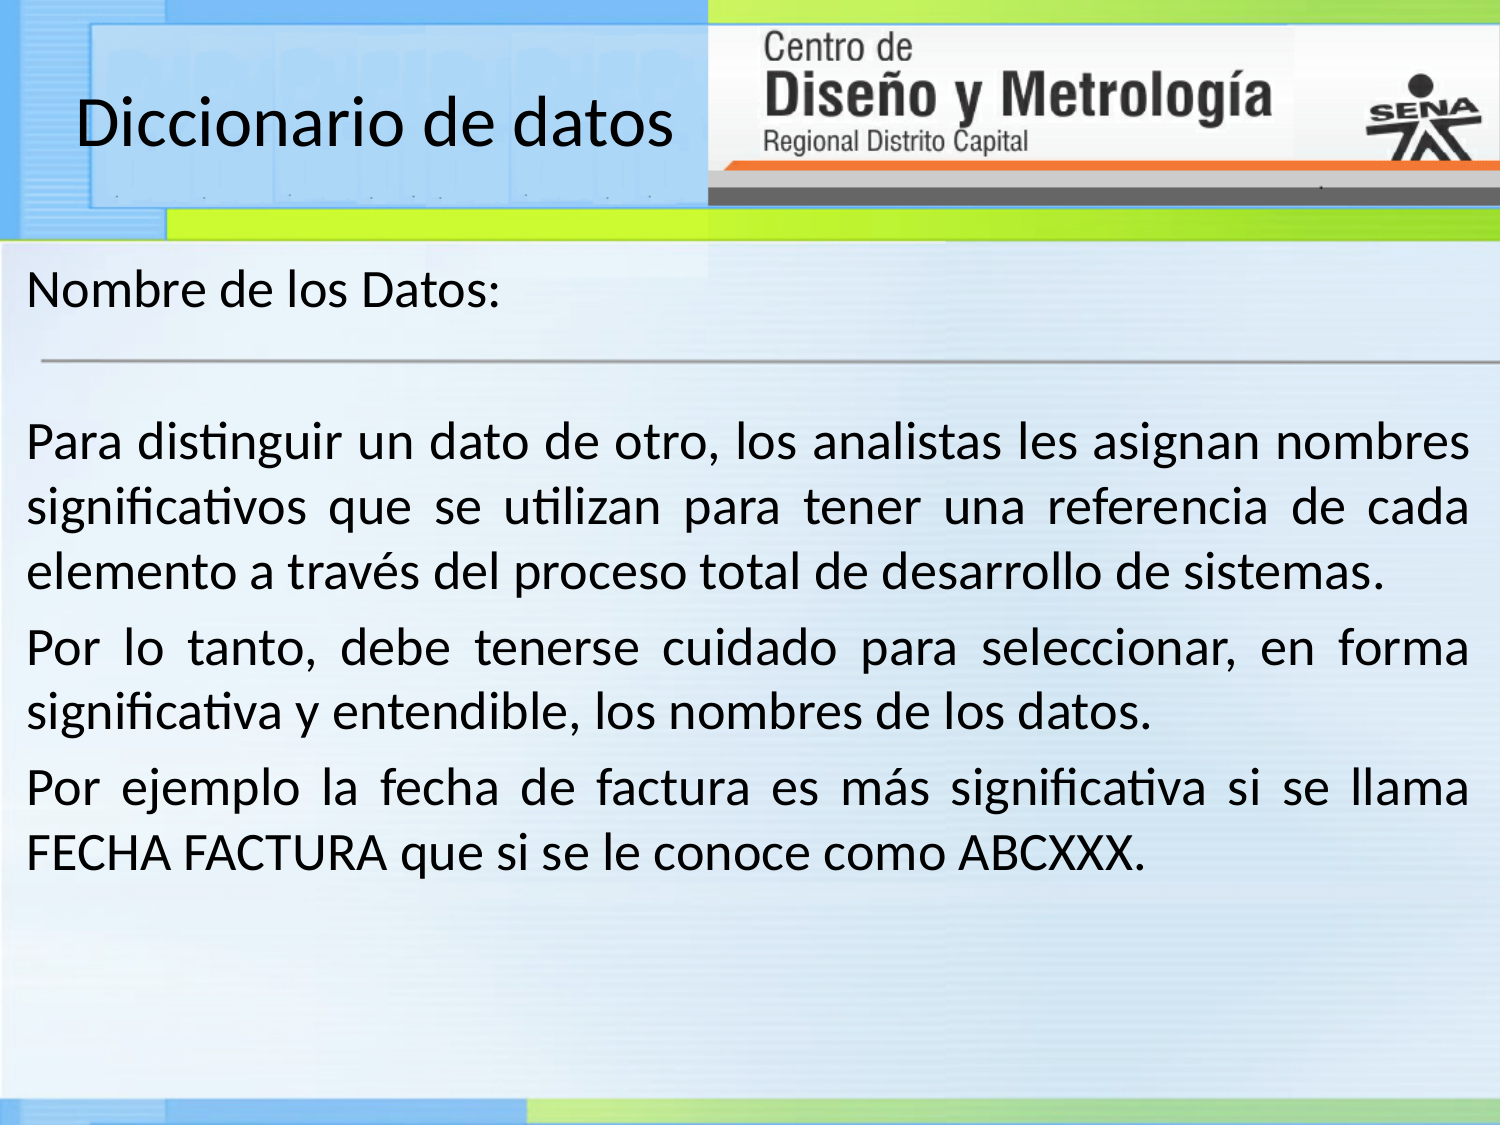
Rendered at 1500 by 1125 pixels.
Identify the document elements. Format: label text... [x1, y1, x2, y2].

title Diccionario de datos [58, 58, 692, 176]
picture [0, 0, 1500, 1125]
list Nombre de los Datos: Para distinguir un dato de otro, los analistas les asignan nombres significativos que se utilizan para tener una referencia de cada elemento a través del proceso total de desarrollo de sistemas. Por lo tanto, debe tenerse cuidado para seleccionar, en forma significativa y entendible, los nombres de los datos. Por ejemplo la fecha de factura es más significativa si se llama FECHA FACTURA que si se le conoce como ABCXXX. [11, 246, 1489, 1090]
